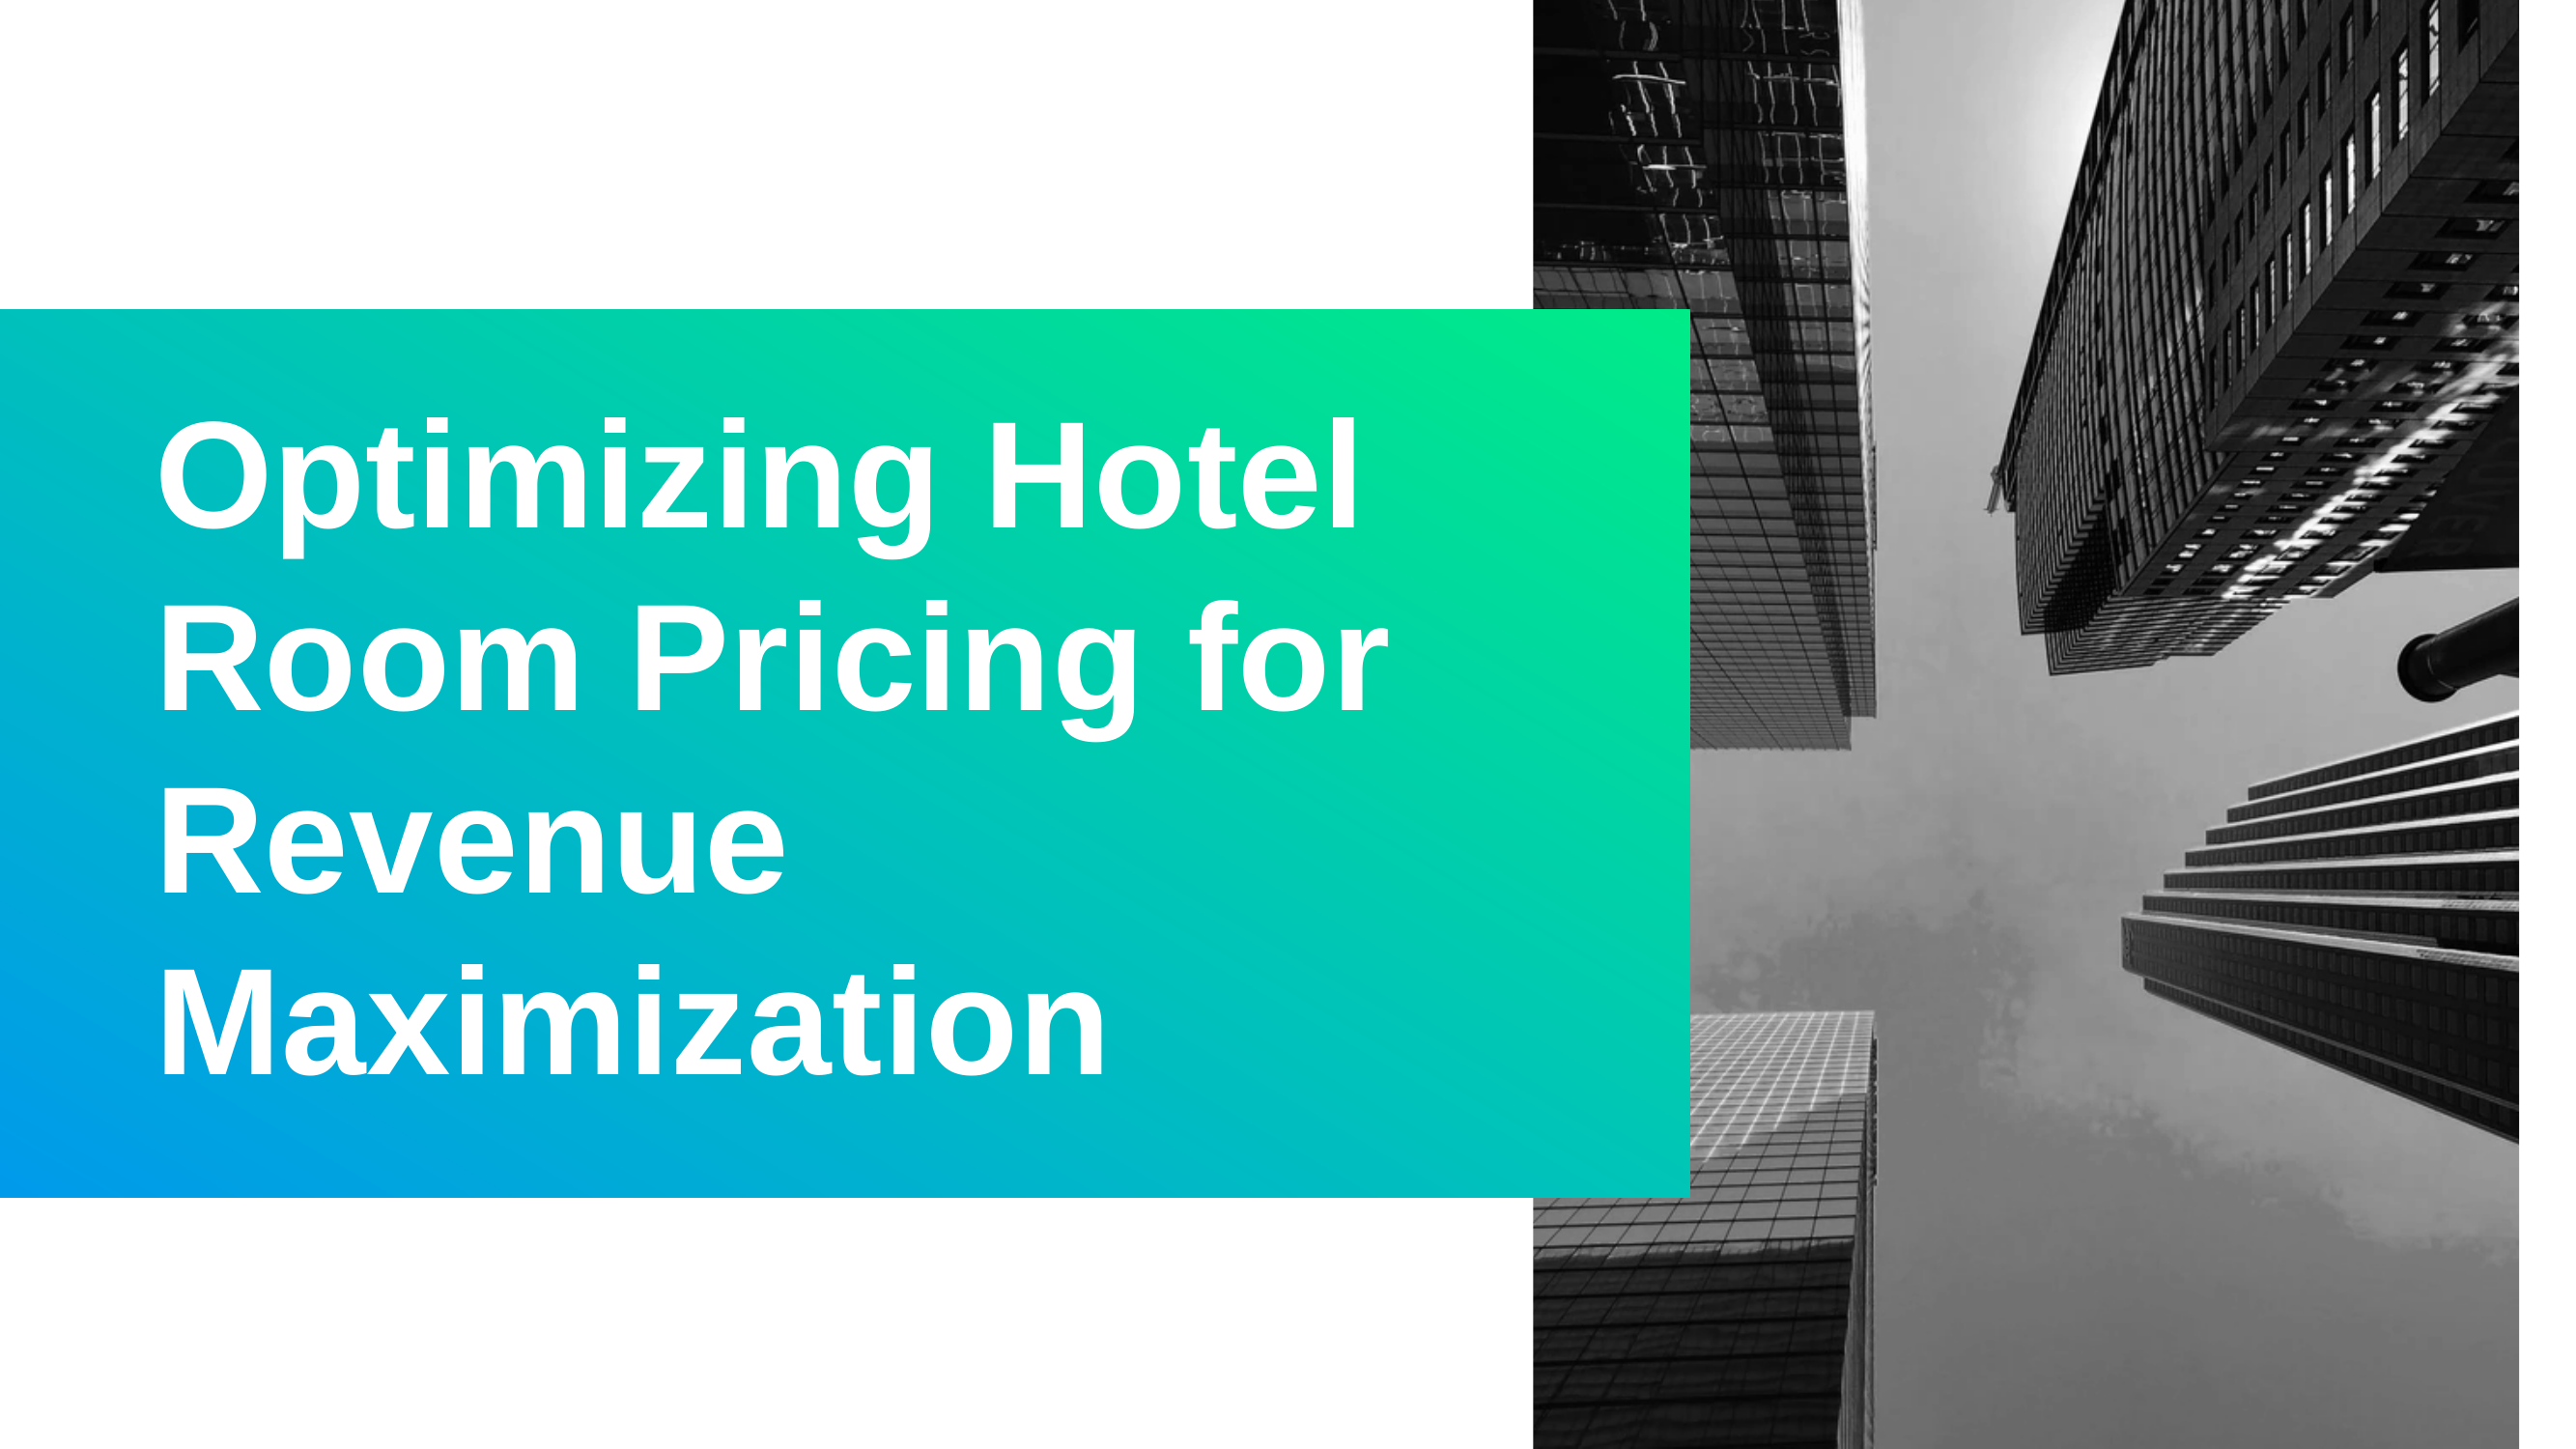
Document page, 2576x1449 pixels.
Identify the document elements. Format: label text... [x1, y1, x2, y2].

title Optimizing Hotel Room Pricing for Revenue Maximization [153, 374, 1453, 1217]
picture [0, 0, 2520, 1449]
